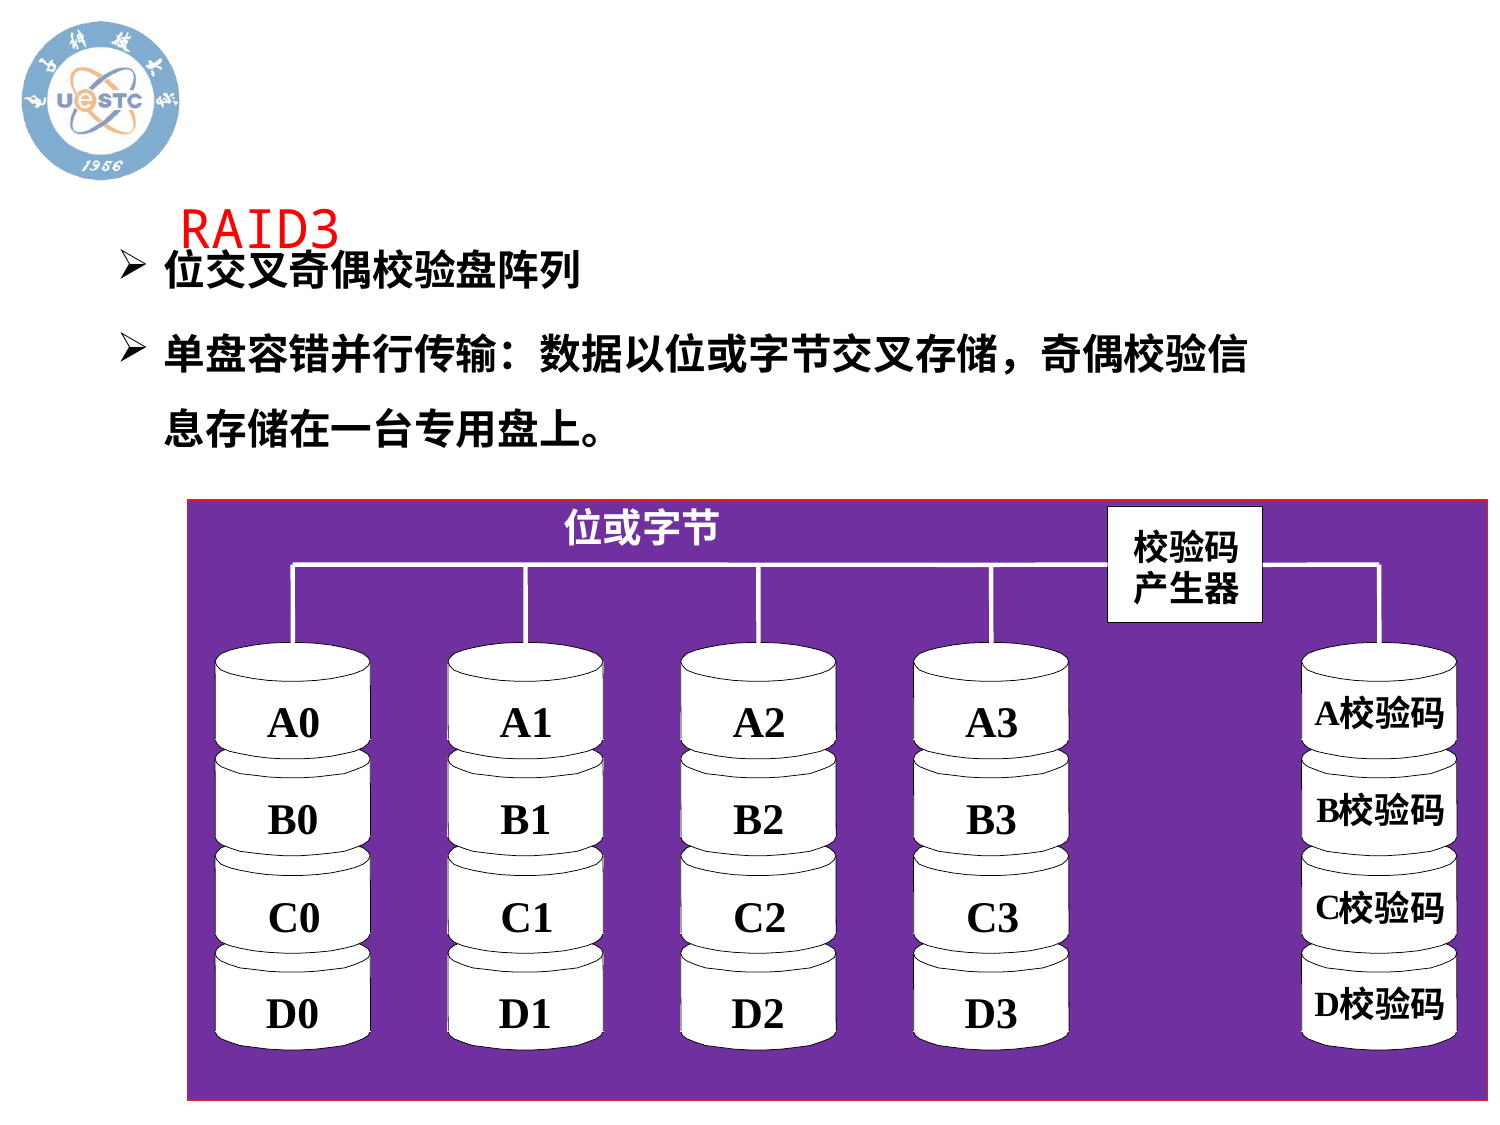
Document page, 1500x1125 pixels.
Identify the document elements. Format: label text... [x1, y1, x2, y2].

picture [0, 0, 200, 200]
list 位交叉奇偶校验盘阵列 单盘容错并行传输：数据以位或字节交叉存储，奇偶校验信息存储在一台专用盘上。 [26, 143, 1302, 482]
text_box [170, 459, 1500, 1095]
text_box RAID3 [163, 187, 675, 268]
